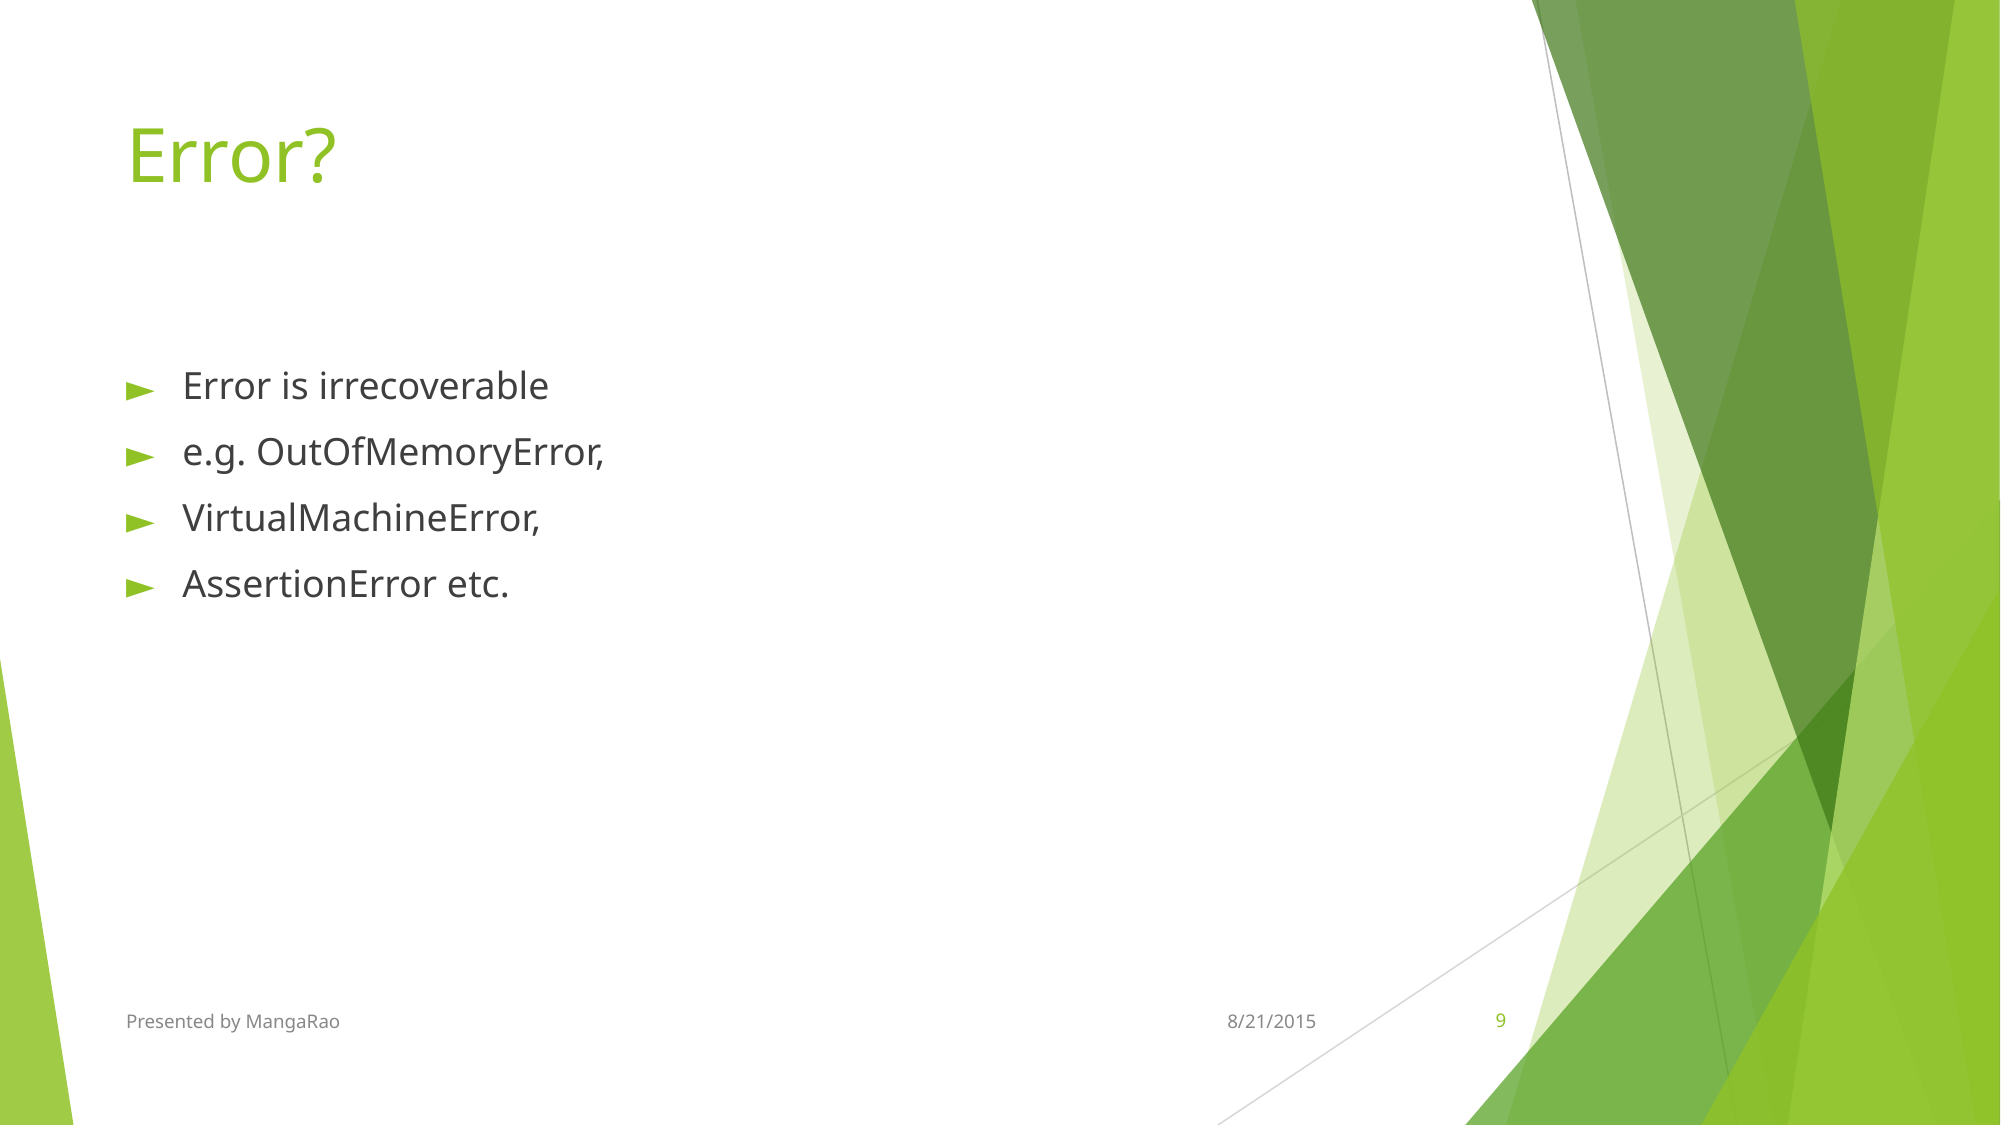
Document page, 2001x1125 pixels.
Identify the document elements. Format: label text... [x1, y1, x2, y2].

list Error is irrecoverable e.g. OutOfMemoryError, VirtualMachineError, AssertionError etc. [111, 354, 1522, 992]
title Error? [111, 99, 1522, 317]
footer Presented by MangaRao [111, 991, 1145, 1051]
slide_number ‹#› [1409, 991, 1522, 1051]
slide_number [1181, 991, 1332, 1051]
